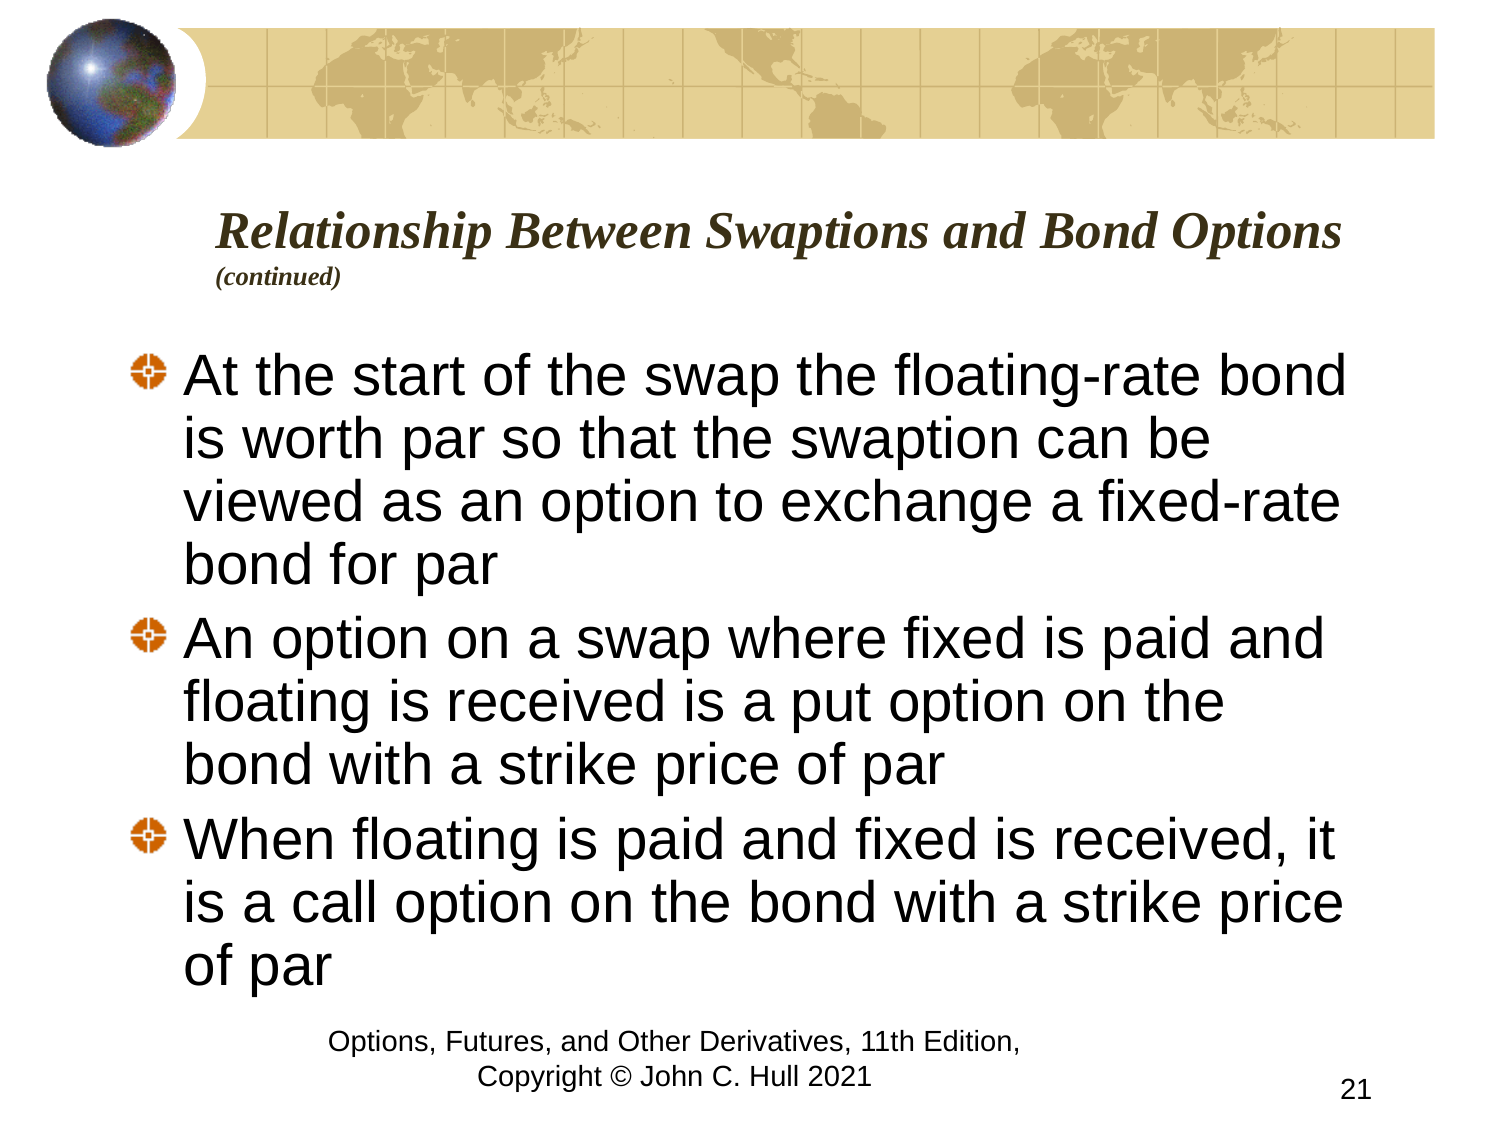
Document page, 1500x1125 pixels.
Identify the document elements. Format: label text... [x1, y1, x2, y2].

picture [42, 14, 190, 151]
footer Options, Futures, and Other Derivatives, 11th Edition, Copyright © John C. Hull 2021 [262, 1024, 1088, 1101]
list At the start of the swap the floating-rate bond is worth par so that the swaption can be viewed as an option to exchange a fixed-rate bond for par An option on a swap where fixed is paid and floating is received is a put option on the bond with a strike price of par When floating is paid and fixed is received, it is a call option on the bond with a strike price of par [112, 337, 1384, 1064]
slide_number 21 [1074, 1037, 1388, 1113]
picture [127, 616, 169, 657]
picture [127, 352, 169, 394]
title Relationship Between Swaptions and Bond Options (continued) [200, 174, 1388, 375]
picture [127, 816, 169, 858]
